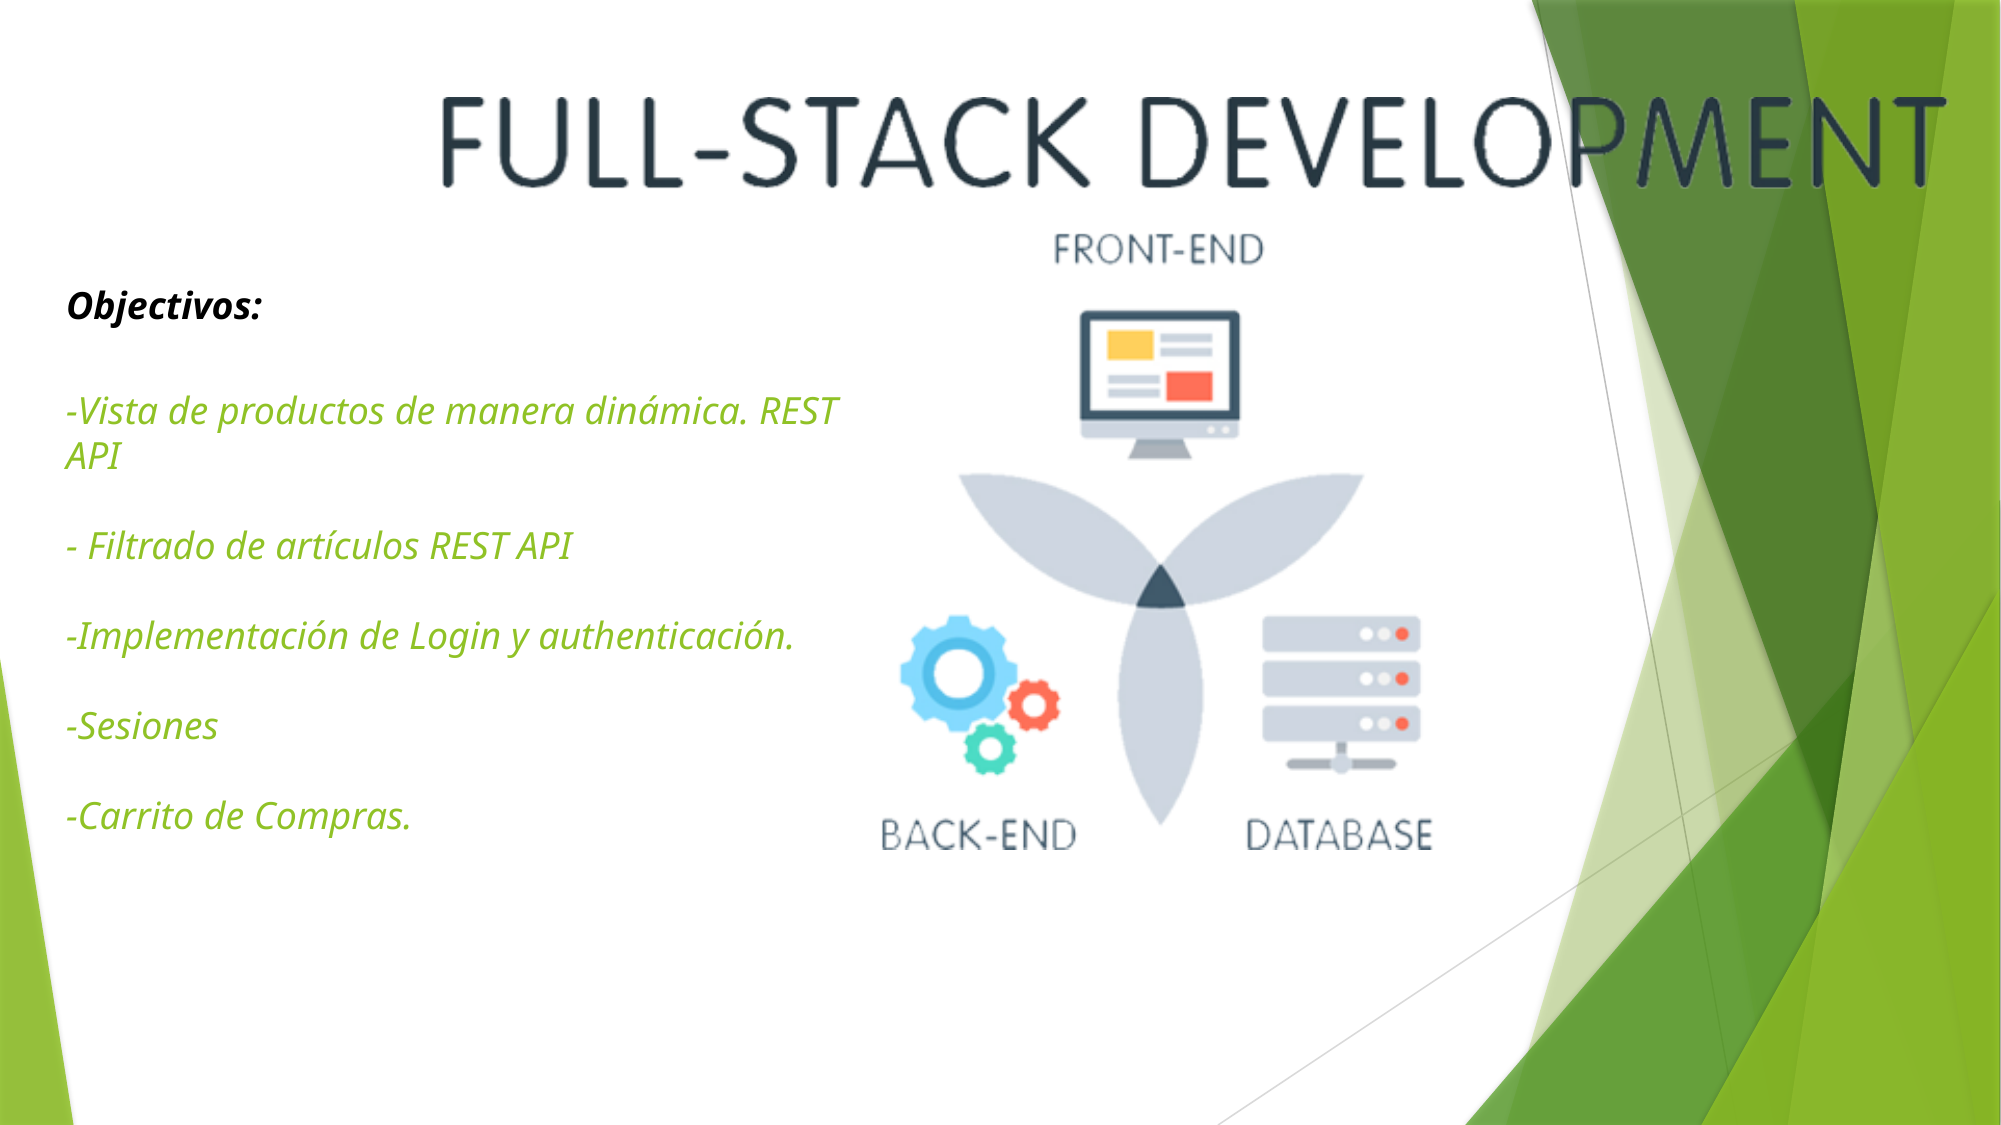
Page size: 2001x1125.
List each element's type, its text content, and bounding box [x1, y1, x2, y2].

text_box Objectivos: -Vista de productos de manera dinámica. REST API - Filtrado de artículos REST API -Implementación de Login y authenticación. -Sesiones -Carrito de Compras. [51, 274, 437, 844]
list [442, 97, 1949, 851]
